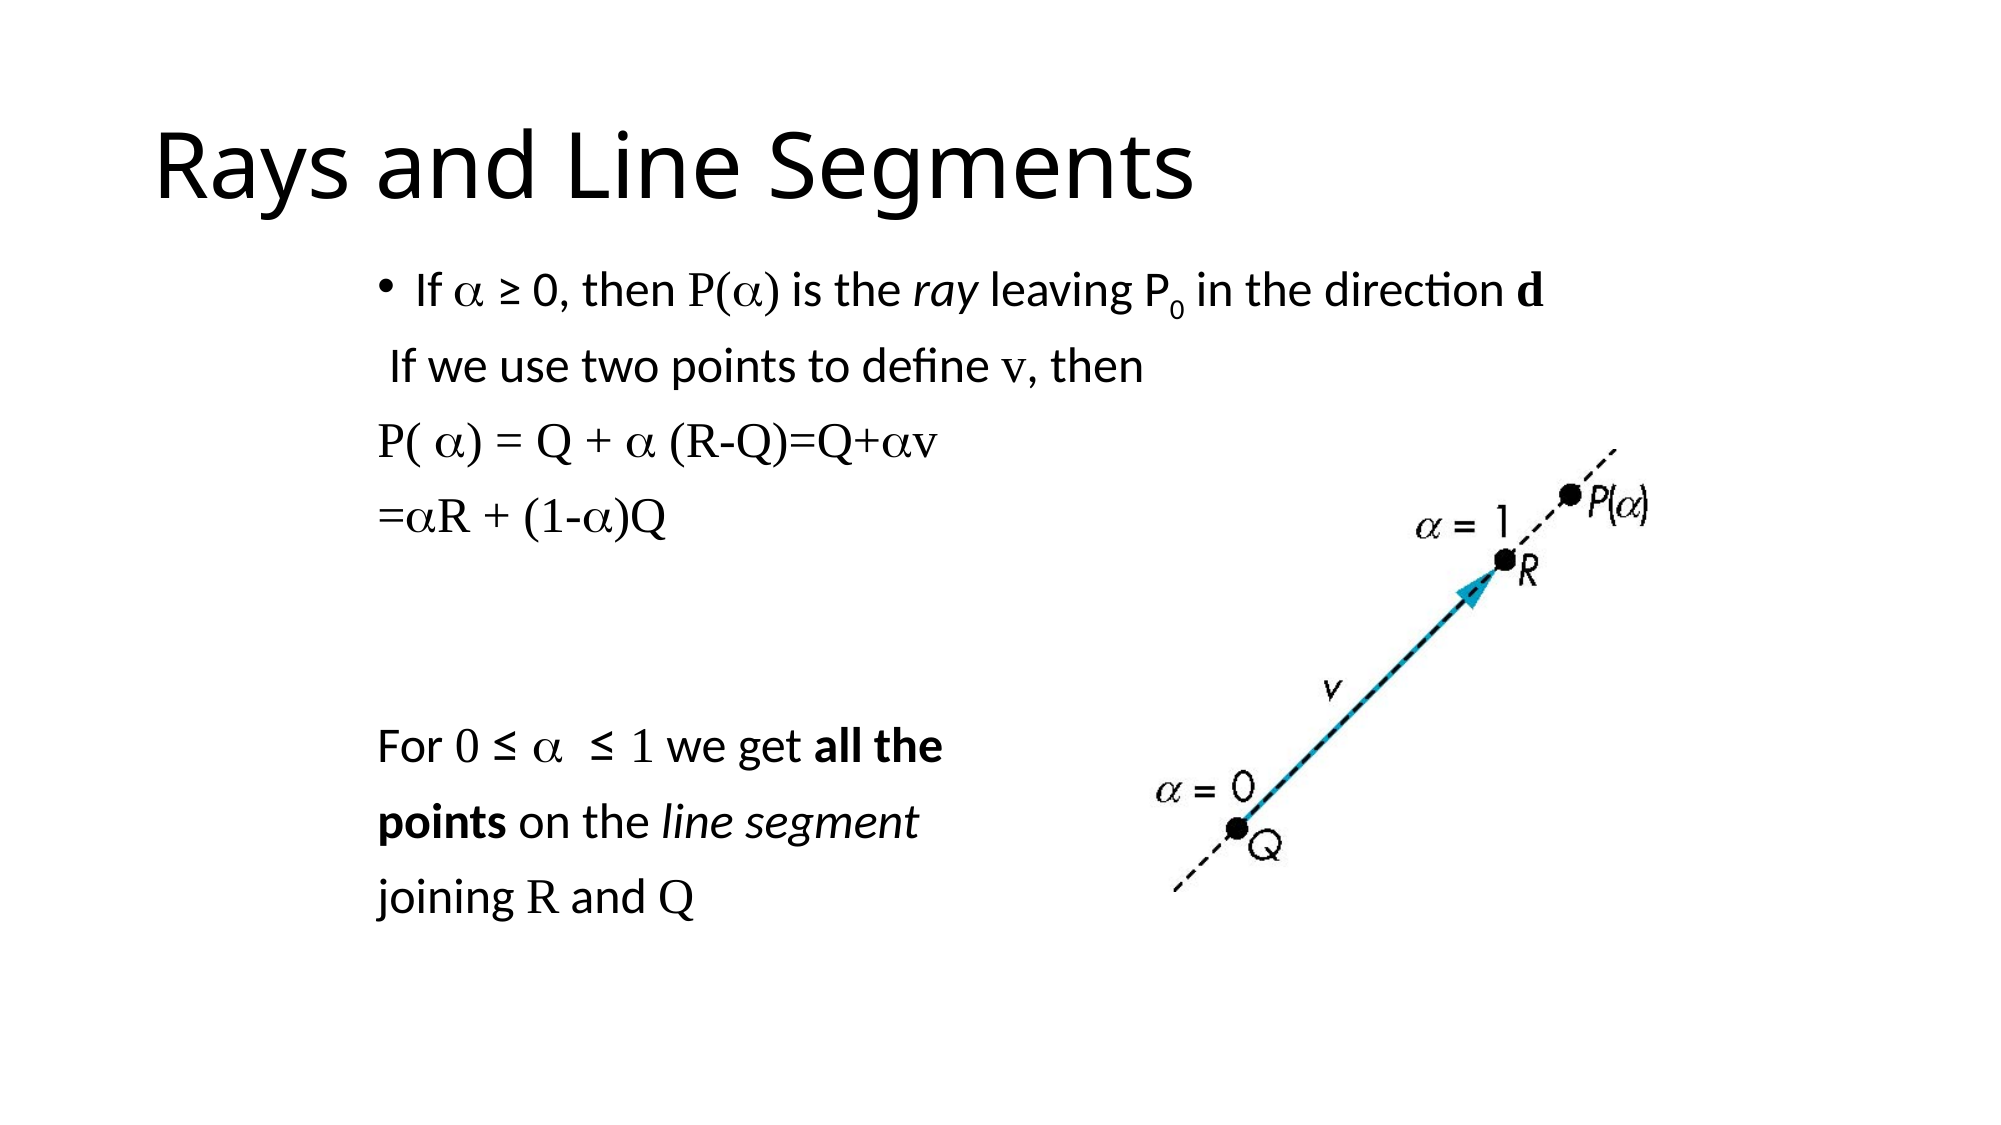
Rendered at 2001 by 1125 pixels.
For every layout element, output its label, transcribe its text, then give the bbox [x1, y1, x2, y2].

list If a ≥ 0, then P(a) is the ray leaving P0 in the direction d If we use two points to define v, then P( a) = Q + a (R-Q)=Q+av =aR + (1-a)Q For 0 ≤ a ≤ 1 we get all the points on the line segment joining R and Q [362, 249, 1686, 1025]
picture [1149, 449, 1650, 892]
title Rays and Line Segments [137, 59, 1863, 278]
